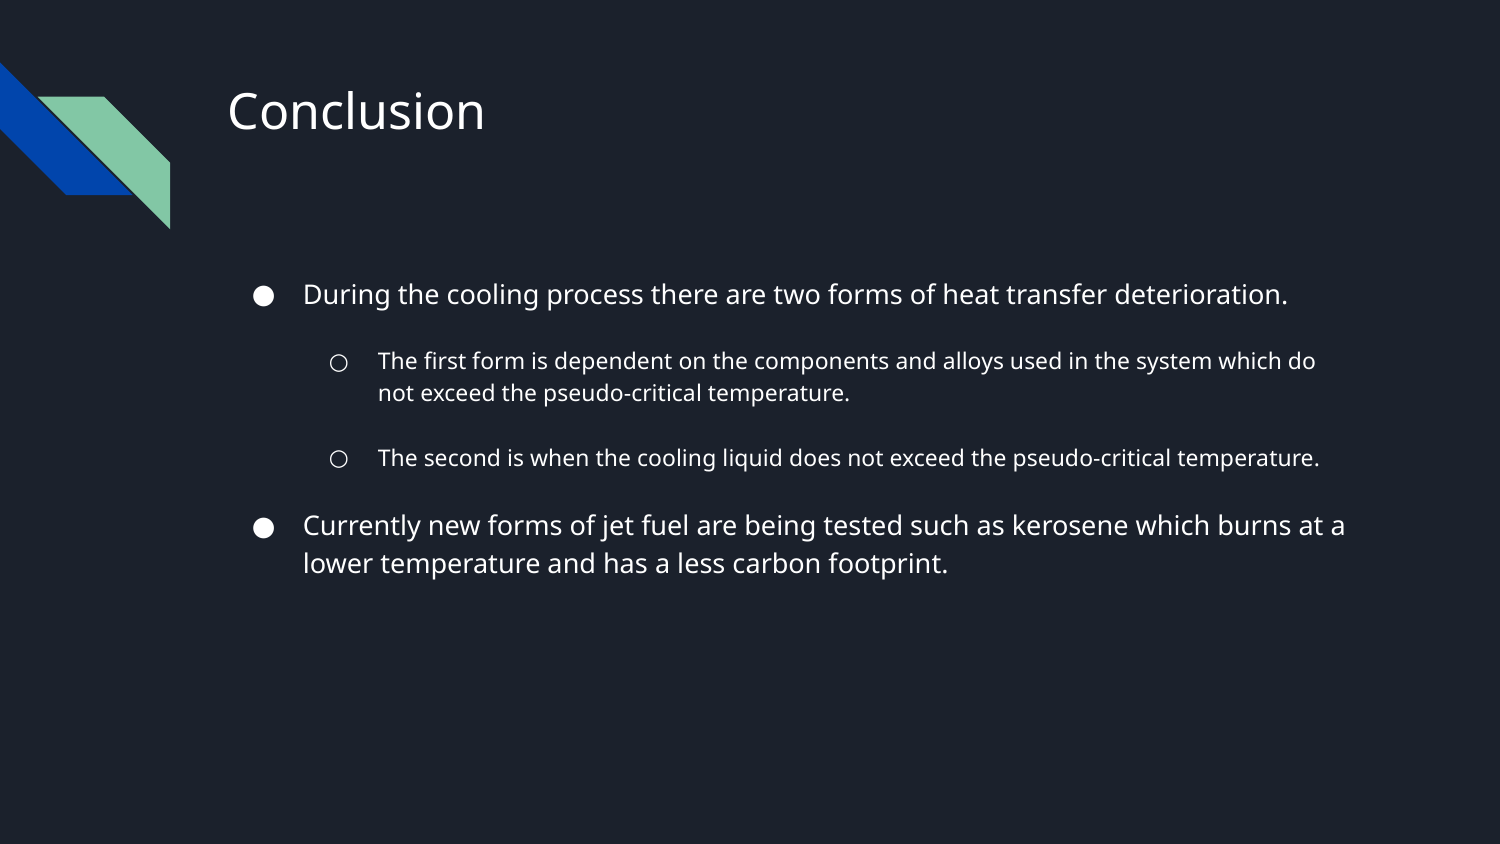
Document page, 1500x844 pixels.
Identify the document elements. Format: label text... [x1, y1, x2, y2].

list During the cooling process there are two forms of heat transfer deterioration. The first form is dependent on the components and alloys used in the system which do not exceed the pseudo-critical temperature. The second is when the cooling liquid does not exceed the pseudo-critical temperature. Currently new forms of jet fuel are being tested such as kerosene which burns at a lower temperature and has a less carbon footprint. [212, 257, 1368, 735]
title Conclusion [212, 64, 1368, 215]
